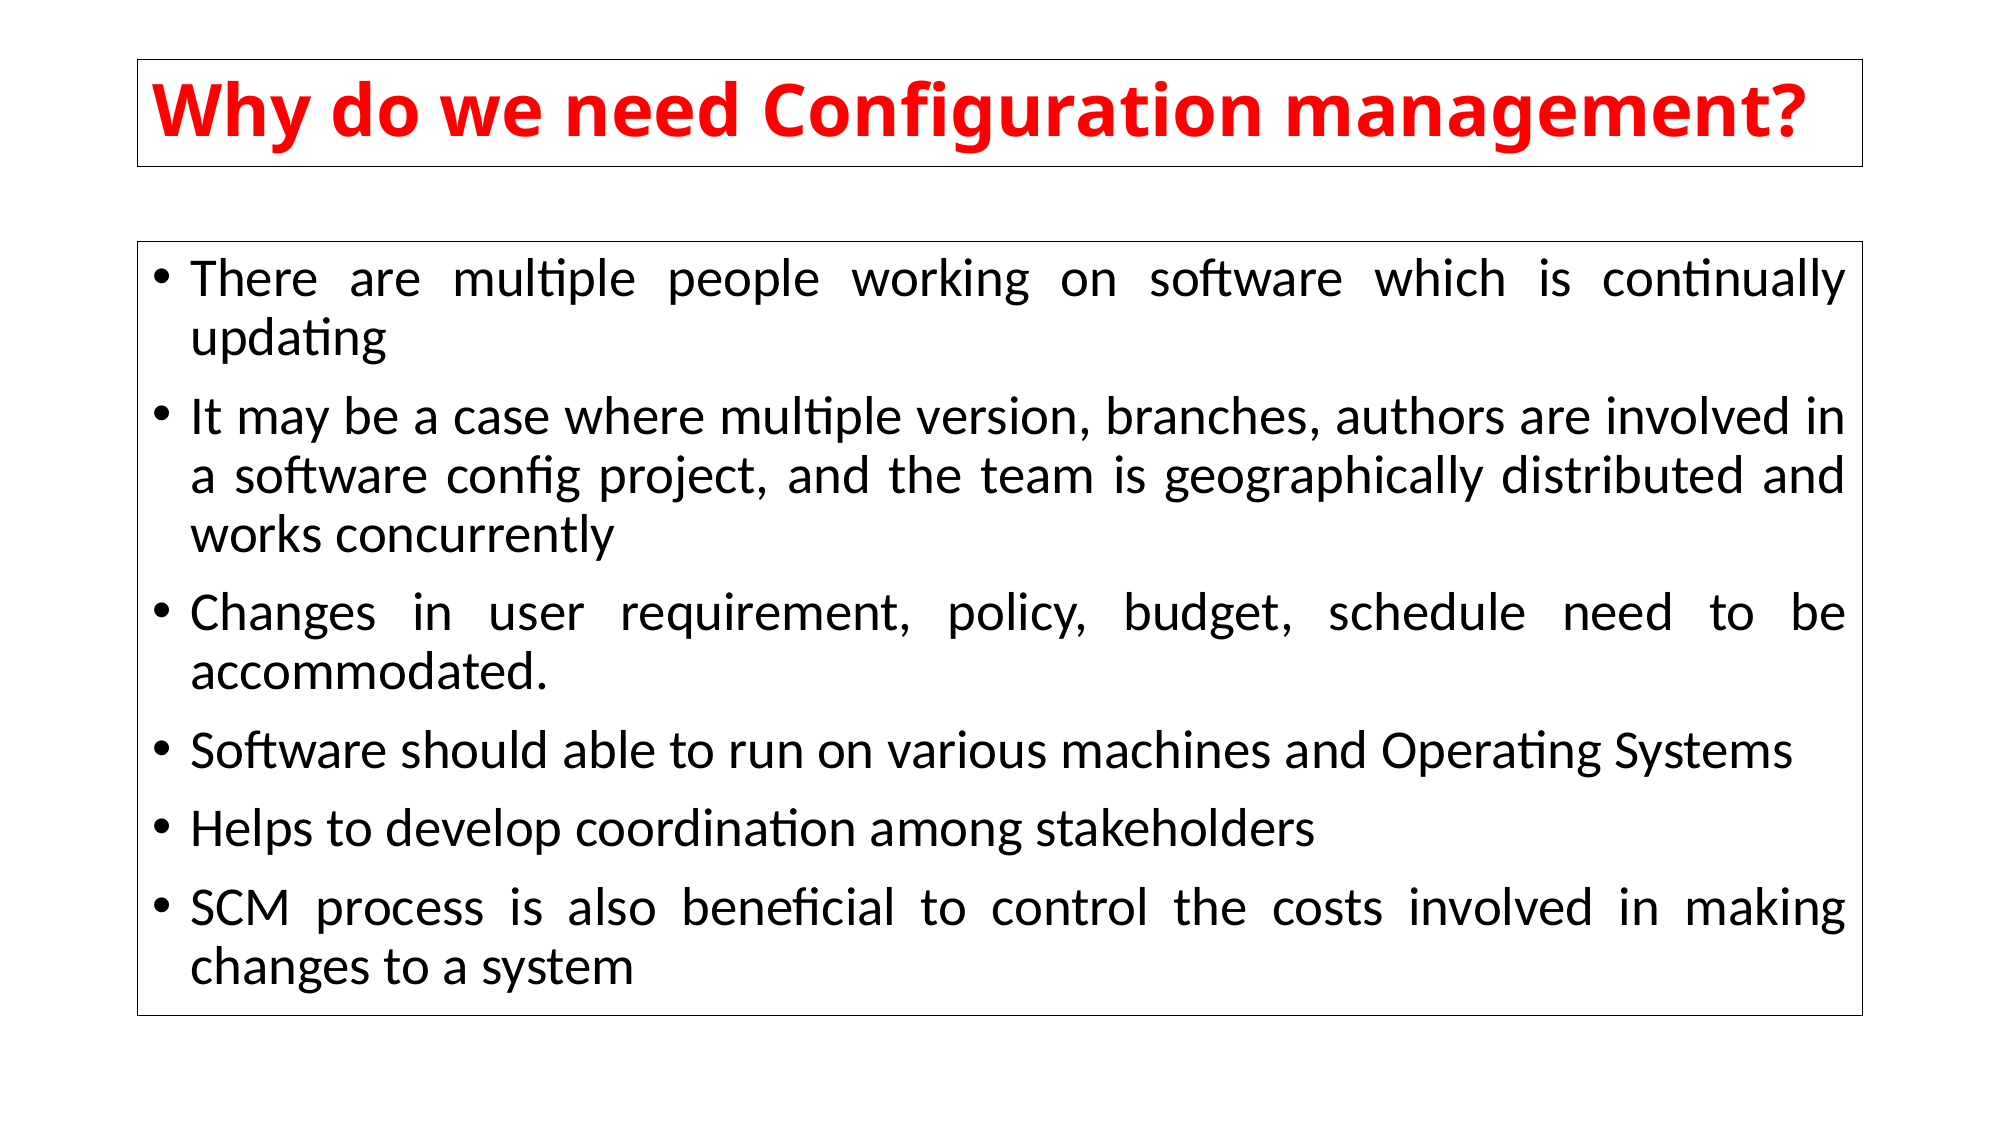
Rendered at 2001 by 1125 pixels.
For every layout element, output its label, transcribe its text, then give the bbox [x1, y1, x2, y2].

title Why do we need Configuration management? [137, 59, 1863, 167]
list There are multiple people working on software which is continually updating It may be a case where multiple version, branches, authors are involved in a software config project, and the team is geographically distributed and works concurrently Changes in user requirement, policy, budget, schedule need to be accommodated. Software should able to run on various machines and Operating Systems Helps to develop coordination among stakeholders SCM process is also beneficial to control the costs involved in making changes to a system [137, 241, 1863, 1016]
